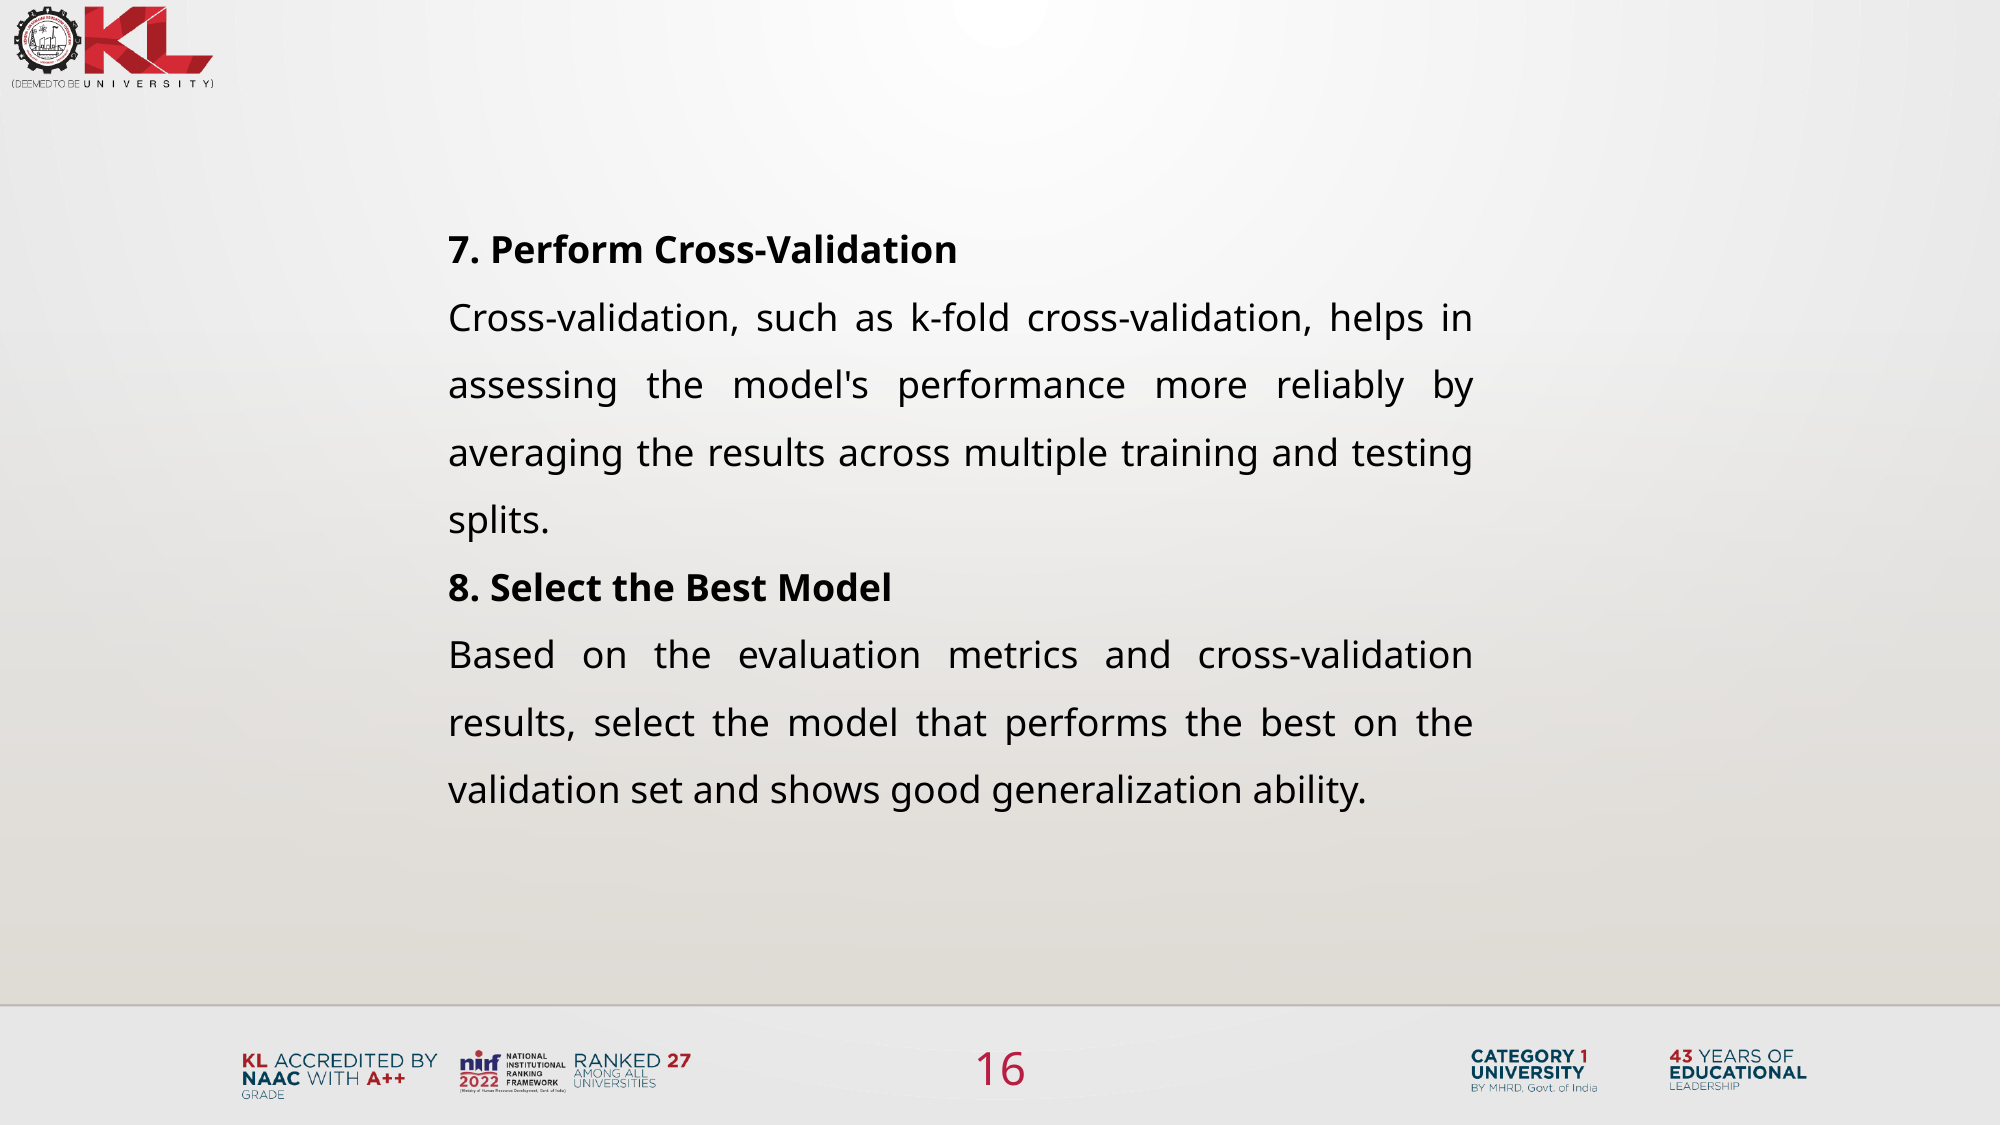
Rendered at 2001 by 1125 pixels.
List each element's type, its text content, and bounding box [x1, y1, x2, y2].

picture [1447, 1045, 1814, 1101]
text_box 7. Perform Cross-Validation Cross-validation, such as k-fold cross-validation, helps in assessing the model's performance more reliably by averaging the results across multiple training and testing splits. 8. Select the Best Model Based on the evaluation metrics and cross-validation results, select the model that performs the best on the validation set and shows good generalization ability. [433, 196, 1490, 819]
picture [238, 1045, 716, 1103]
slide_number 16 [933, 1031, 1067, 1115]
picture [12, 5, 213, 88]
